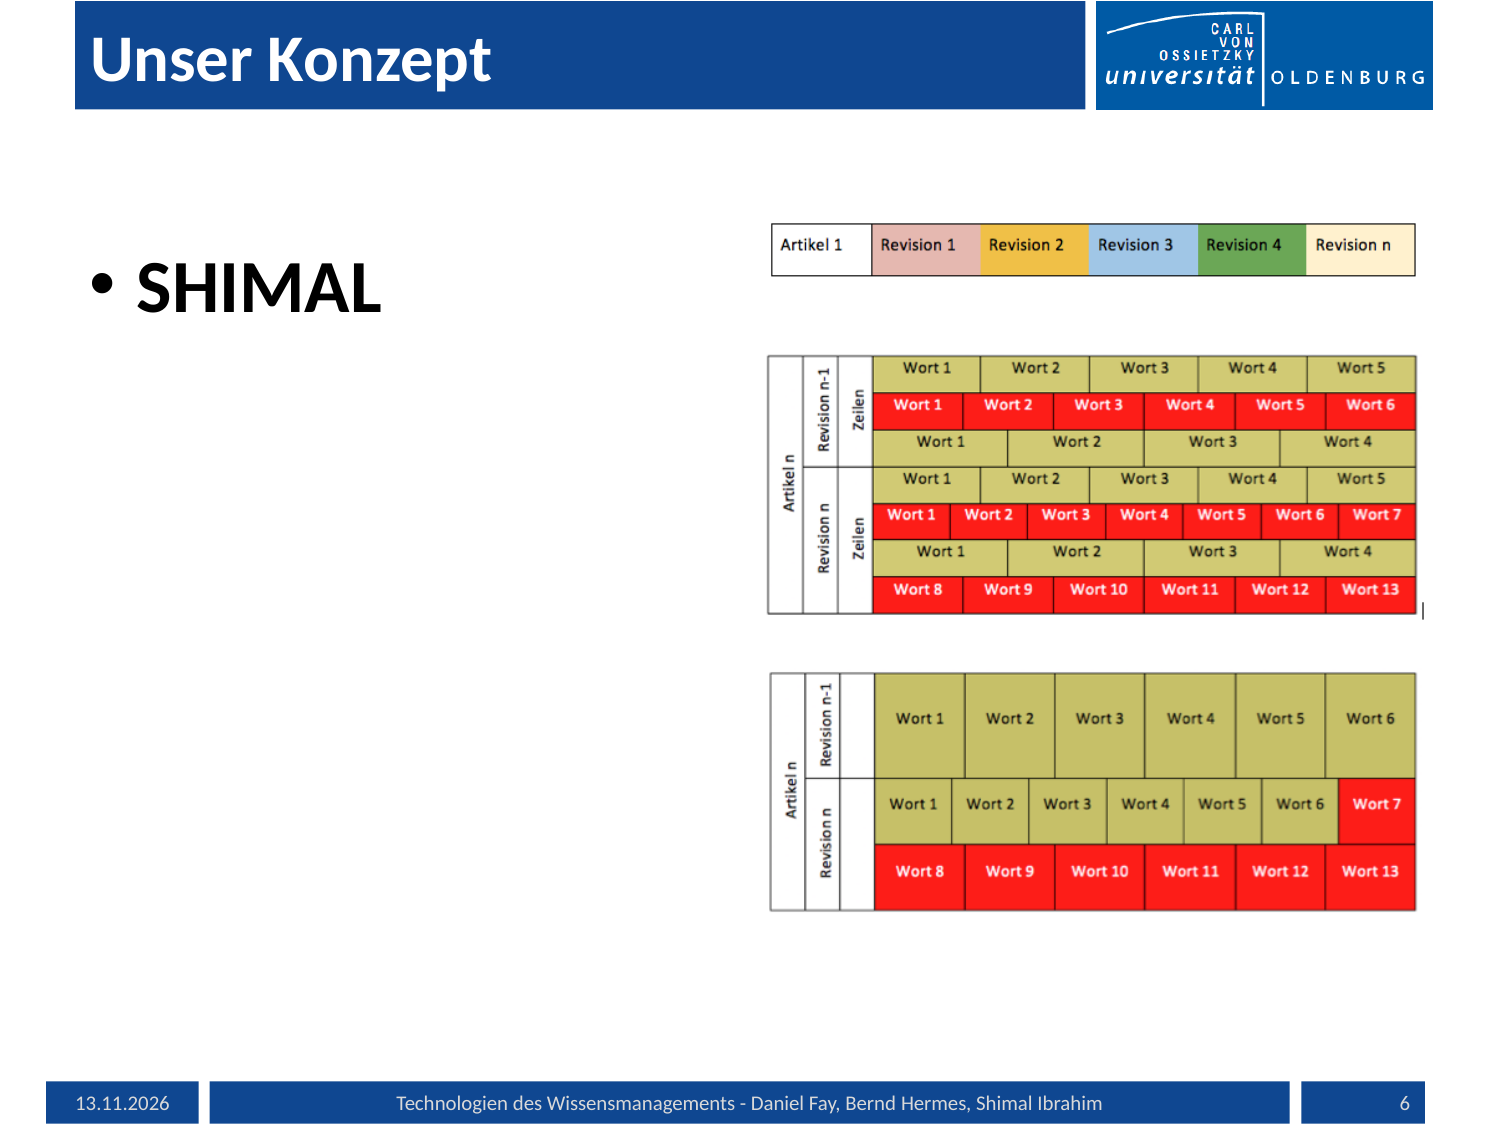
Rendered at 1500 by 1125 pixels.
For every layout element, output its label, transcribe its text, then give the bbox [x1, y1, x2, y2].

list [762, 157, 1426, 337]
picture [1096, 1, 1433, 110]
footer Technologien des Wissensmanagements - Daniel Fay, Bernd Hermes, Shimal Ibrahim [209, 1081, 1290, 1124]
title Unser Konzept [75, 1, 1086, 110]
picture [762, 665, 1424, 923]
slide_number 6 [1301, 1081, 1425, 1124]
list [762, 344, 1426, 667]
text_box SHIMAL [75, 229, 750, 335]
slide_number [46, 1081, 199, 1124]
